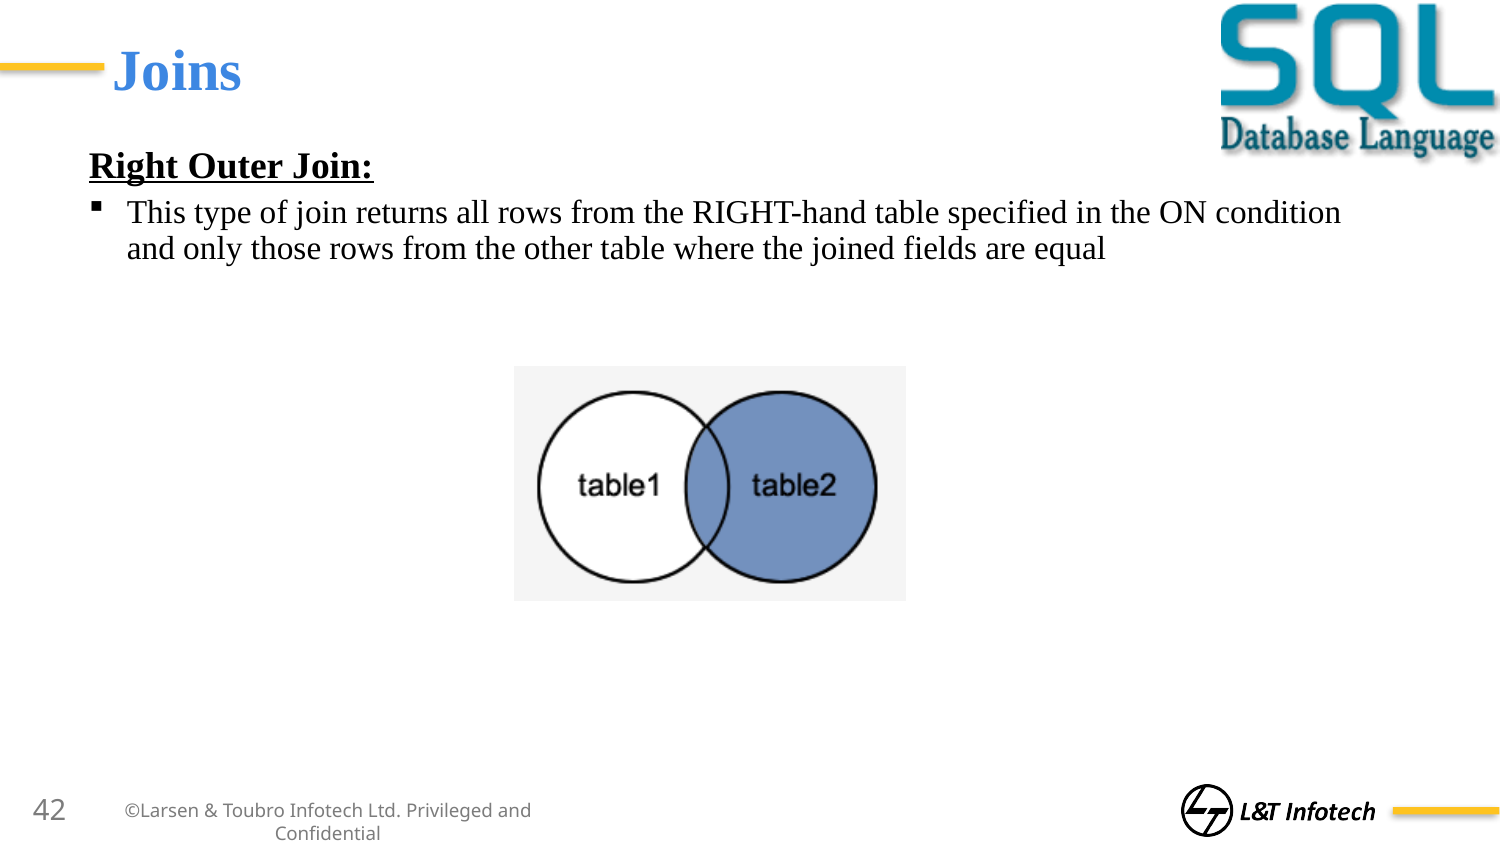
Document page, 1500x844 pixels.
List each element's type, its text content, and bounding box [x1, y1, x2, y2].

picture [1181, 784, 1375, 837]
list Right Outer Join: This type of join returns all rows from the RIGHT-hand table specified in the ON condition and only those rows from the other table where the joined fields are equal [69, 146, 1388, 728]
picture [1221, 0, 1500, 169]
title Joins [111, 31, 1216, 104]
picture [1221, 45, 1280, 91]
picture [514, 366, 906, 601]
